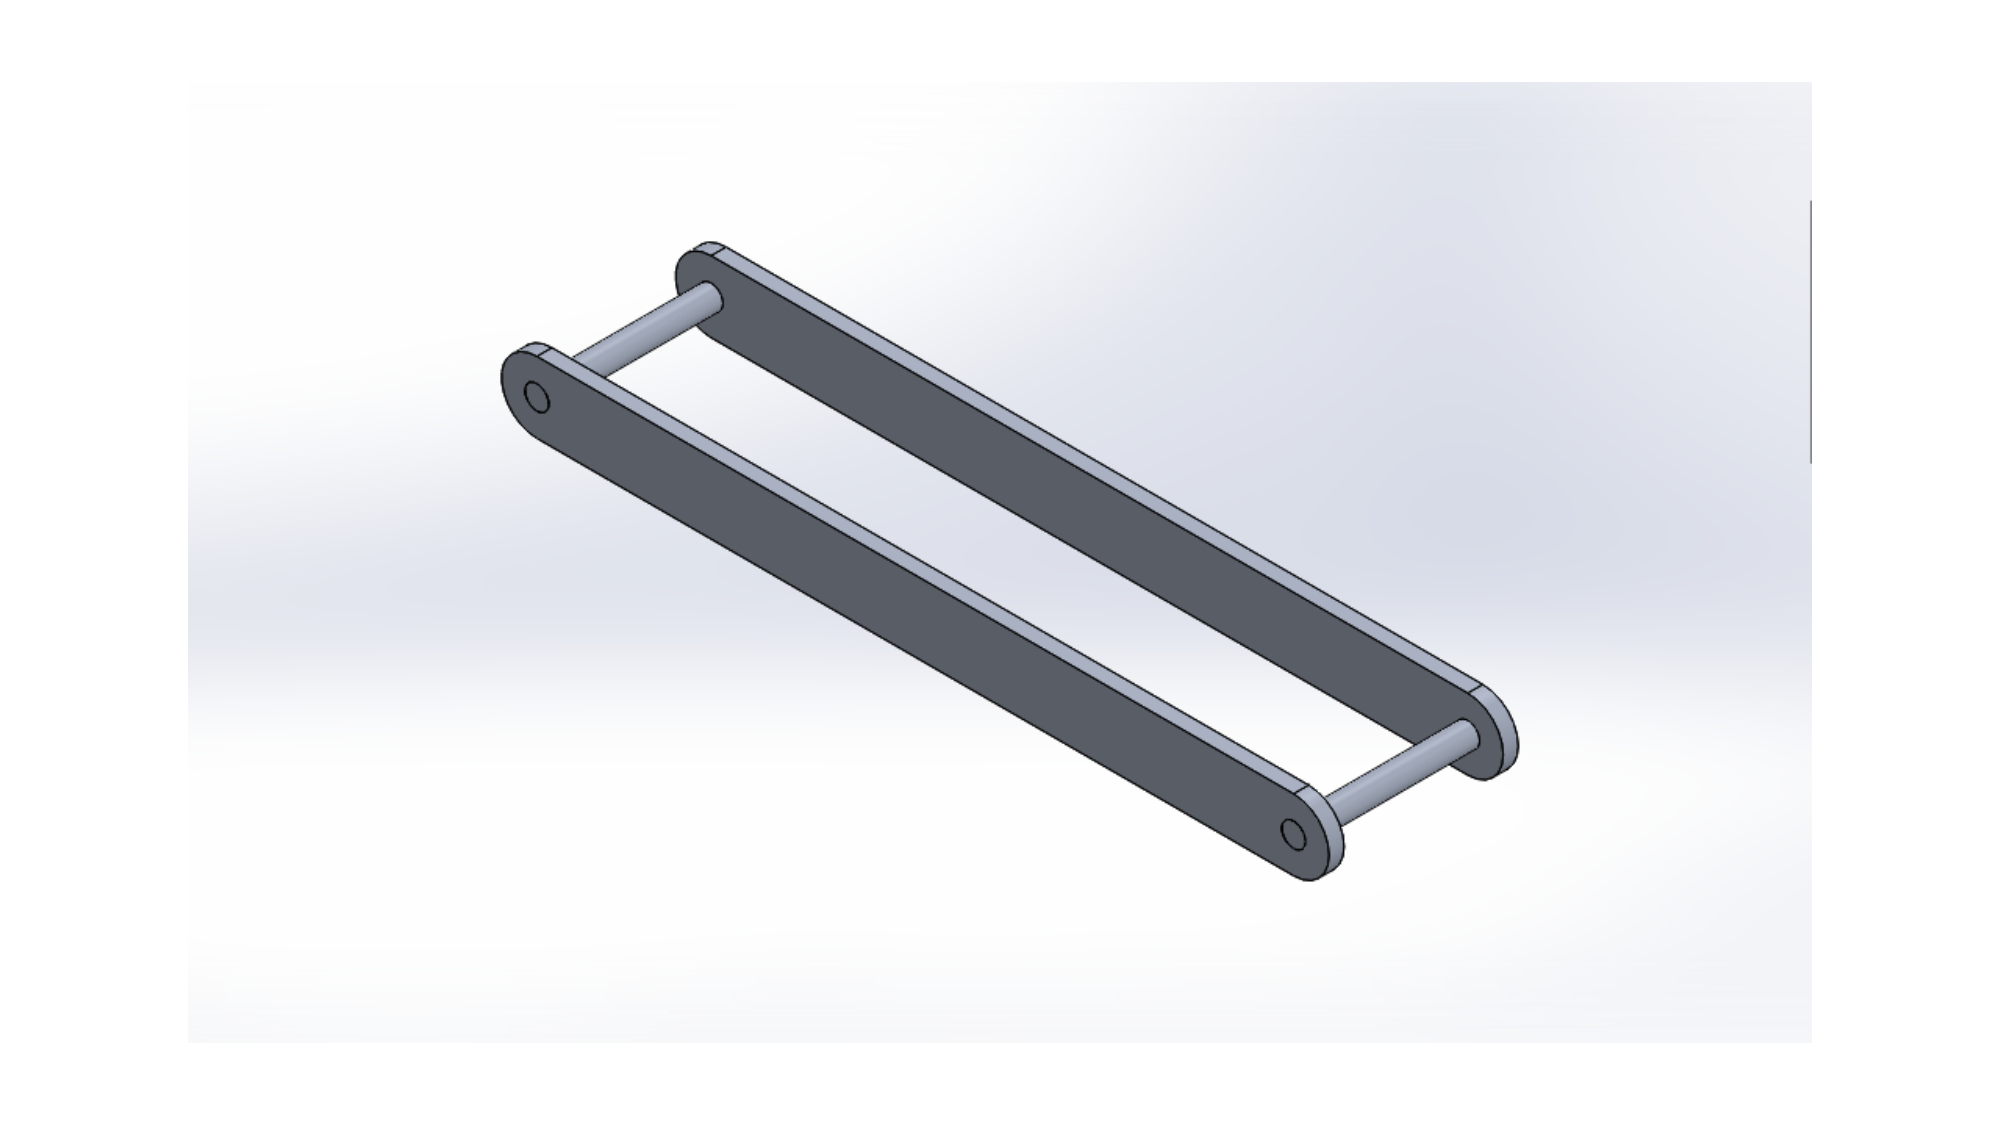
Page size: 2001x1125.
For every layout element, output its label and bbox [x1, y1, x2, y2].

picture [188, 82, 1812, 1043]
